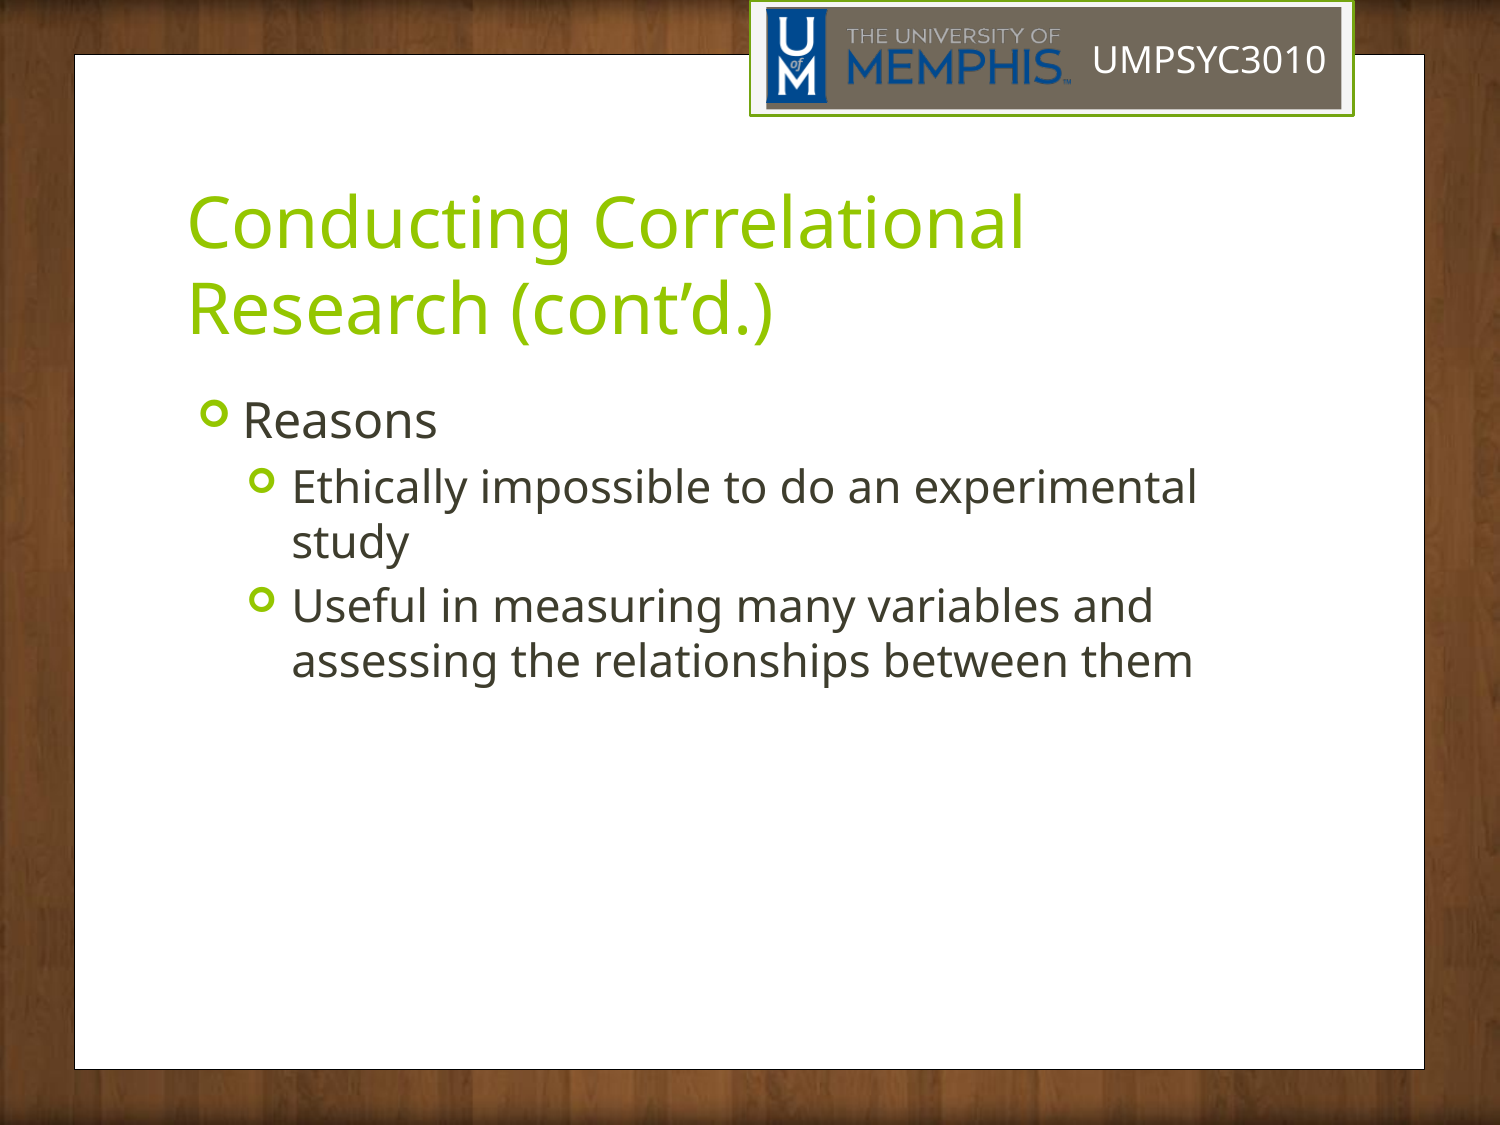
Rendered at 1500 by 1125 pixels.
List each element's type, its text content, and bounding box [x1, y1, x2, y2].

picture [766, 9, 1071, 103]
picture [0, 0, 1500, 1125]
list Reasons Ethically impossible to do an experimental study Useful in measuring many variables and assessing the relationships between them [171, 381, 1283, 957]
title Conducting Correlational Research (cont’d.) [171, 168, 1324, 357]
